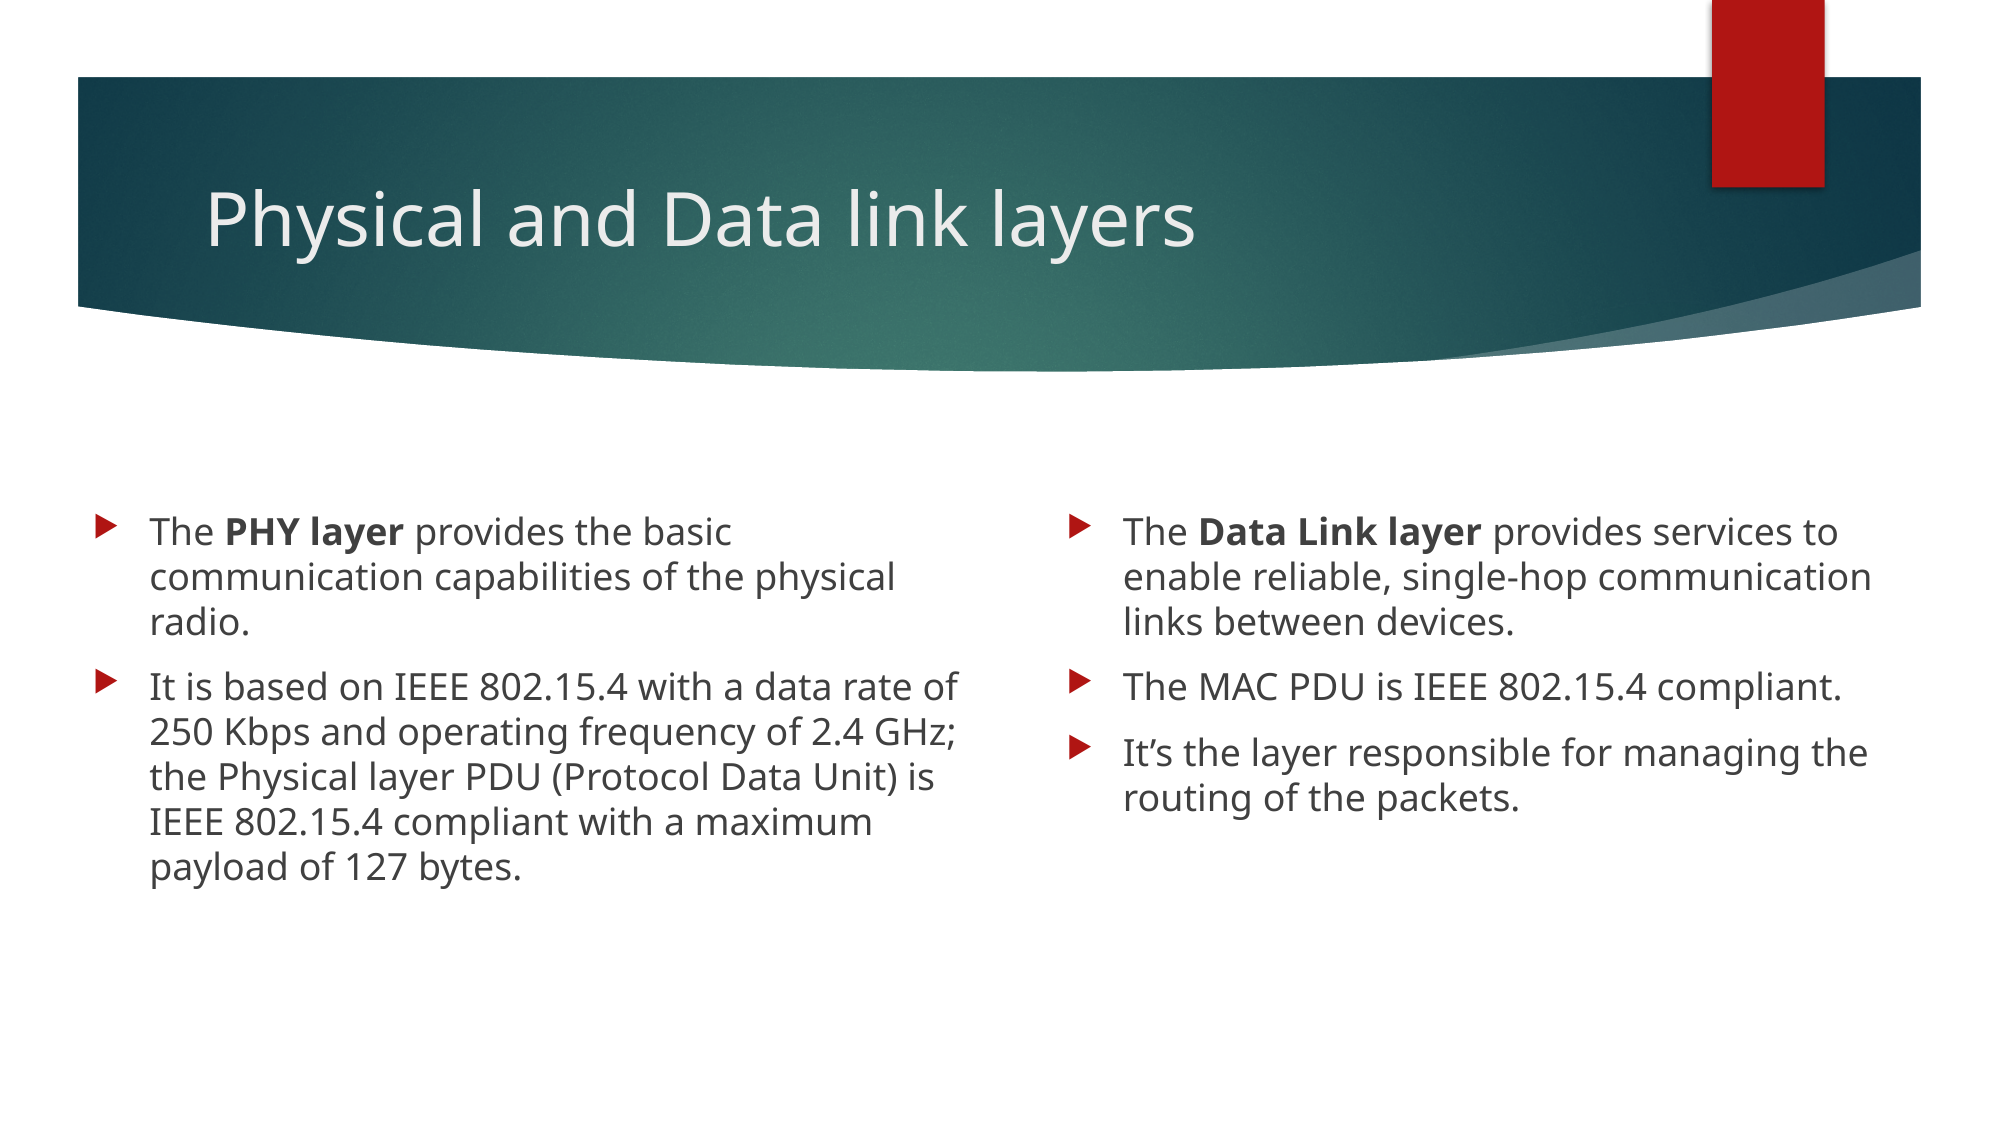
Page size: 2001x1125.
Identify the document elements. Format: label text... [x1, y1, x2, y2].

title Physical and Data link layers [189, 158, 1638, 275]
list The PHY layer provides the basic communication capabilities of the physical radio. It is based on IEEE 802.15.4 with a data rate of 250 Kbps and operating frequency of 2.4 GHz; the Physical layer PDU (Protocol Data Unit) is IEEE 802.15.4 compliant with a maximum payload of 127 bytes. [78, 499, 990, 1061]
list The Data Link layer provides services to enable reliable, single-hop communication links between devices. The MAC PDU is IEEE 802.15.4 compliant. It’s the layer responsible for managing the routing of the packets. [1051, 499, 1932, 1061]
